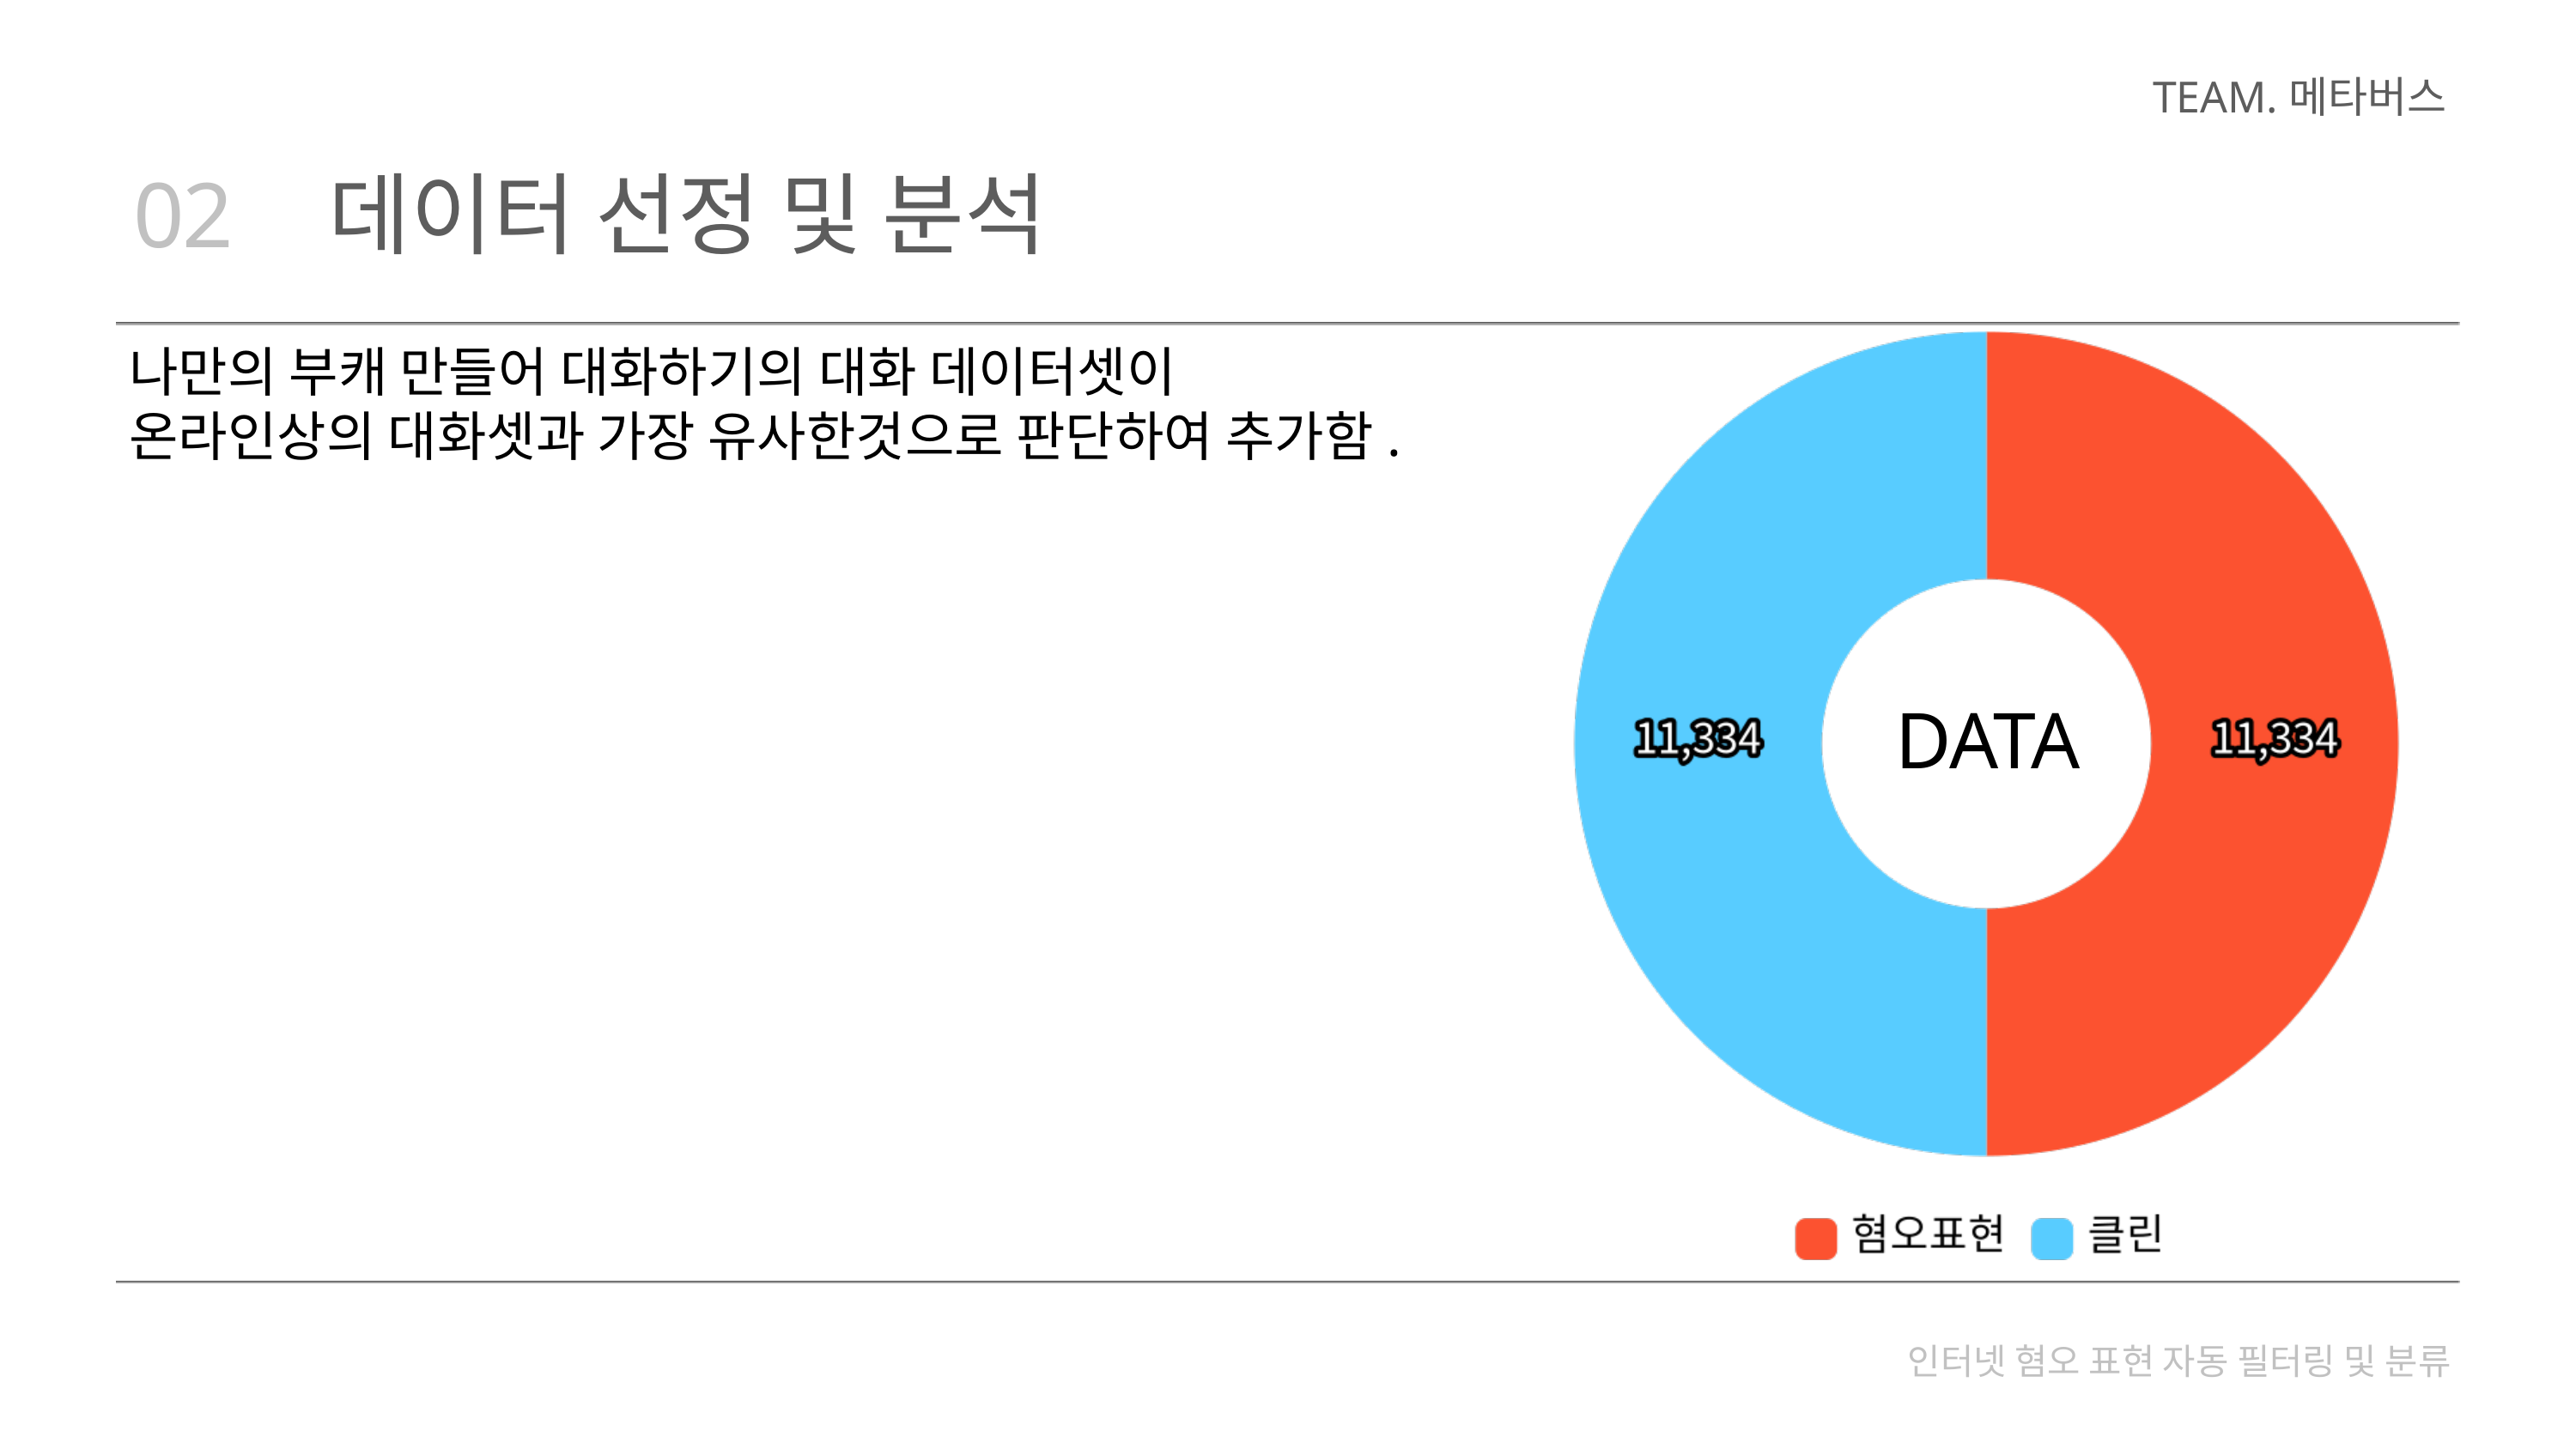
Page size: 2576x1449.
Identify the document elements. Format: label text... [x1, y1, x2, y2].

text_box 데이터 선정 및 분석 [359, 152, 1855, 272]
text_box 나만의 부캐 만들어 대화하기의 대화 데이터셋이 온라인상의 대화셋과 가장 유사한것으로 판단하여 추가함. [116, 332, 1565, 474]
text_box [116, 322, 2460, 325]
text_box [116, 1280, 1565, 1283]
text_box 인터넷 혐오 표현 자동 필터링 및 분류 [1365, 1331, 2464, 1388]
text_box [2409, 1280, 2460, 1283]
text_box TEAM.메타버스 [1393, 63, 2459, 128]
text_box 02 [120, 152, 359, 272]
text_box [1569, 331, 2406, 1282]
